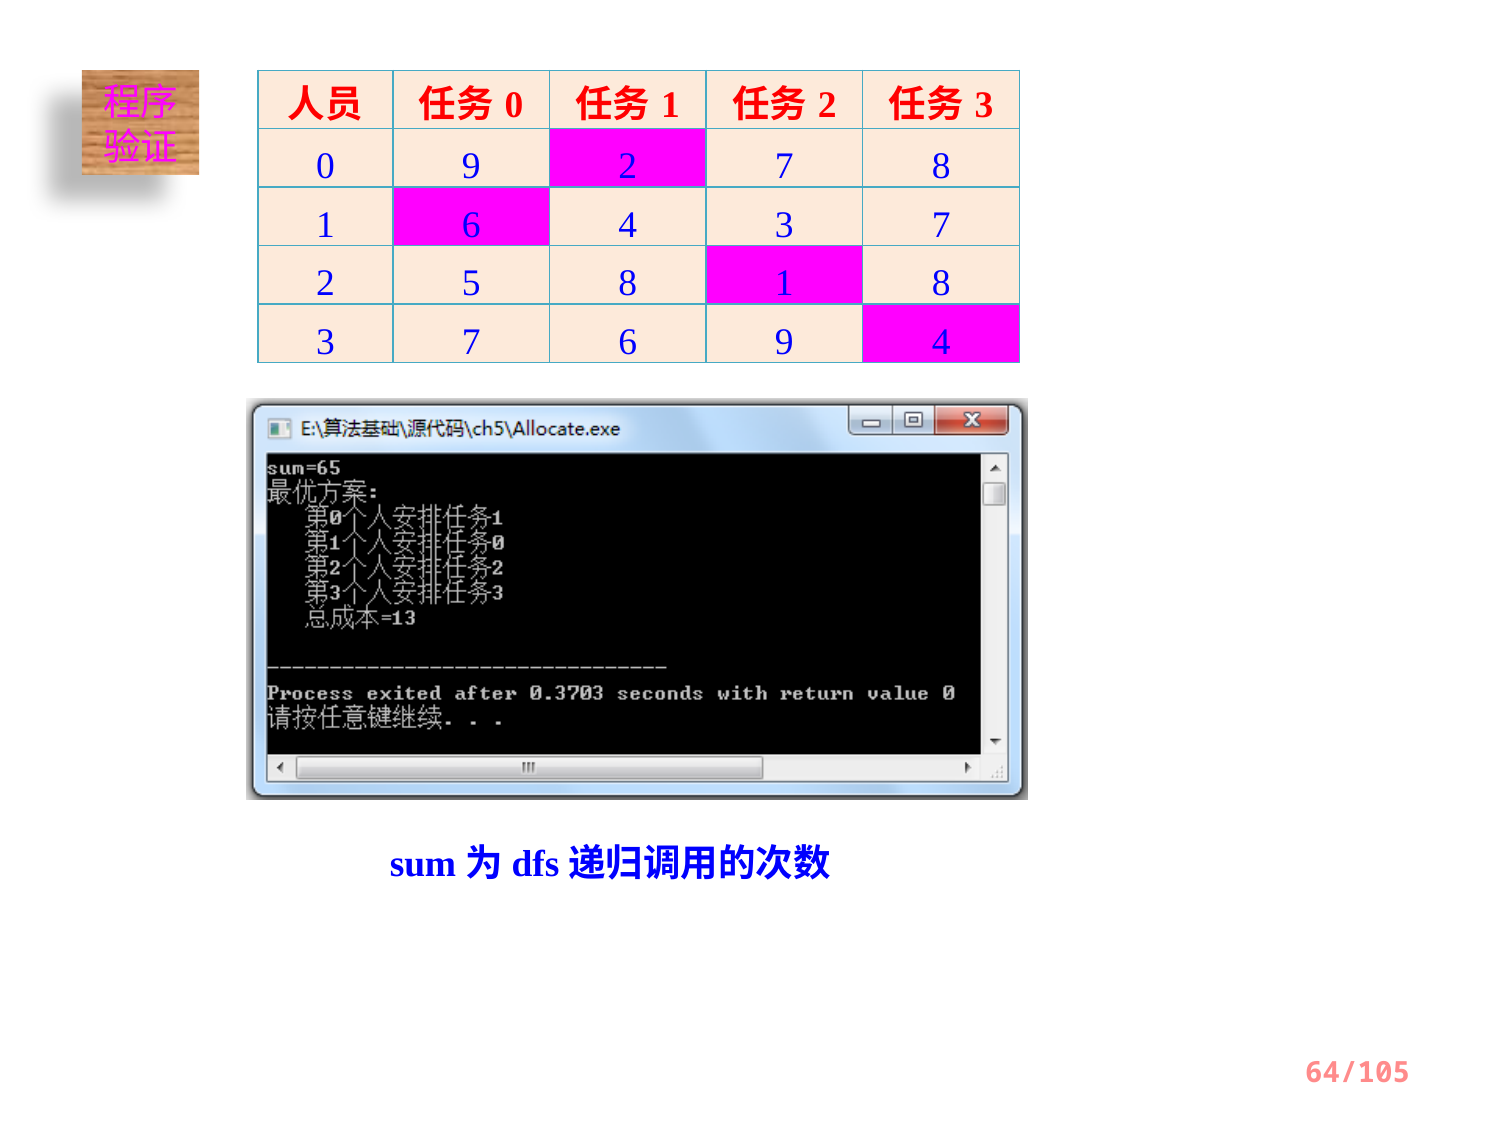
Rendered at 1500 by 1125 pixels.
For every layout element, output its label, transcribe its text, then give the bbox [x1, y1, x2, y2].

table_cell 9 [394, 129, 549, 186]
table_cell 6 [550, 305, 705, 362]
table_header 任务2 [707, 71, 862, 128]
table_header 任务0 [394, 71, 549, 128]
table_cell 7 [863, 188, 1019, 245]
table_cell 7 [394, 305, 549, 362]
table_header 任务1 [550, 71, 705, 128]
table_cell 6 [394, 188, 549, 245]
table_cell 0 [259, 129, 392, 186]
table_cell 2 [550, 129, 705, 186]
table_cell 1 [707, 246, 862, 303]
table_cell 4 [863, 305, 1019, 362]
table_cell 1 [259, 188, 392, 245]
table_cell 3 [259, 305, 392, 362]
text_box sum为dfs递归调用的次数 [374, 831, 856, 892]
table_cell 4 [550, 188, 705, 245]
slide_number 64/105 [1074, 1042, 1425, 1103]
table_cell 8 [550, 246, 705, 303]
table_cell 9 [707, 305, 862, 362]
table_header 人员 [259, 71, 392, 128]
table_cell 8 [863, 129, 1019, 186]
table_header 任务3 [863, 71, 1019, 128]
table_cell 2 [259, 246, 392, 303]
table_cell 7 [707, 129, 862, 186]
text_box 程序验证 [81, 70, 200, 175]
table_cell 8 [863, 246, 1019, 303]
table_cell 3 [707, 188, 862, 245]
picture [245, 398, 1028, 801]
table_cell 5 [394, 246, 549, 303]
